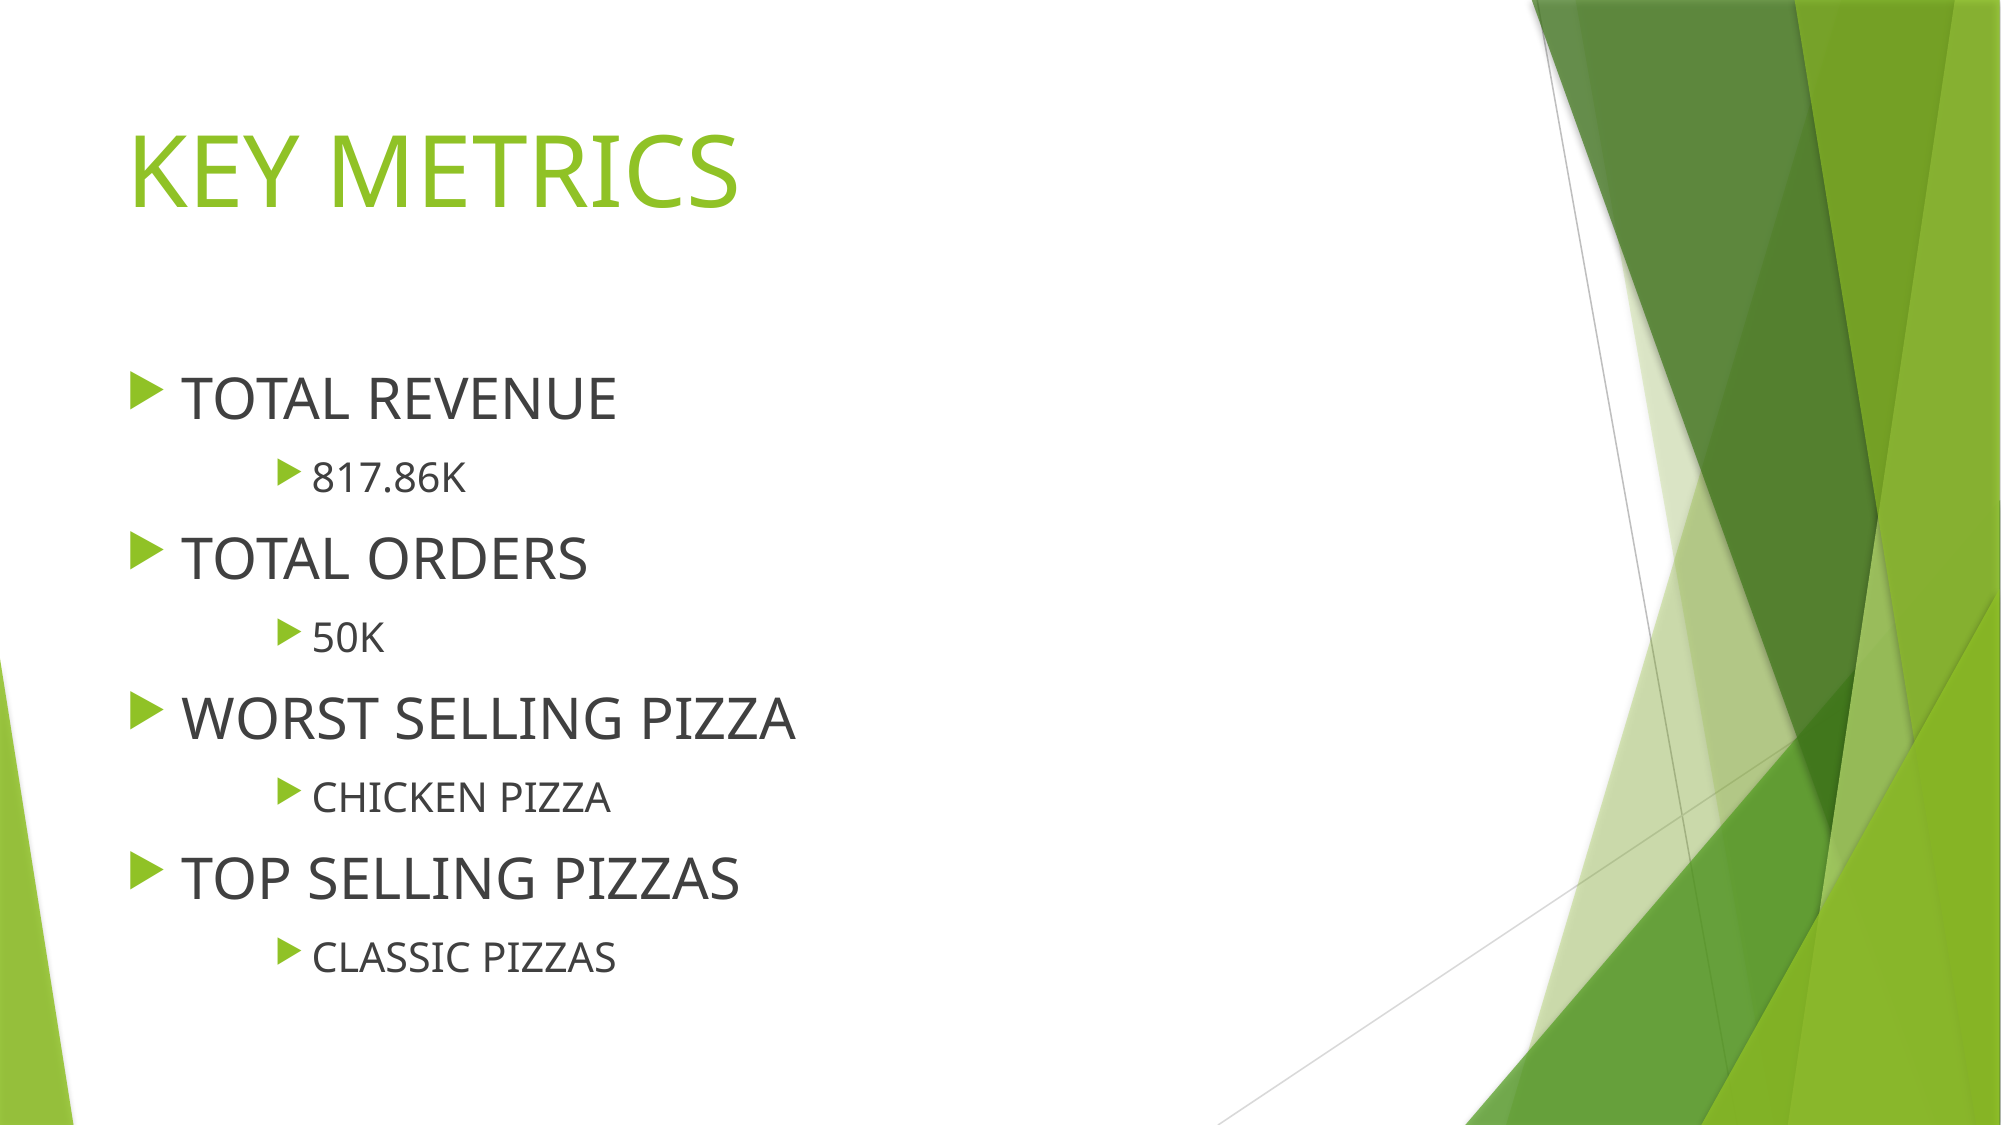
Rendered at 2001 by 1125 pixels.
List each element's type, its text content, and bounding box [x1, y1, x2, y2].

title KEY METRICS [111, 99, 1522, 317]
list TOTAL REVENUE 817.86K TOTAL ORDERS 50K WORST SELLING PIZZA CHICKEN PIZZA TOP SELLING PIZZAS CLASSIC PIZZAS [111, 354, 1522, 992]
